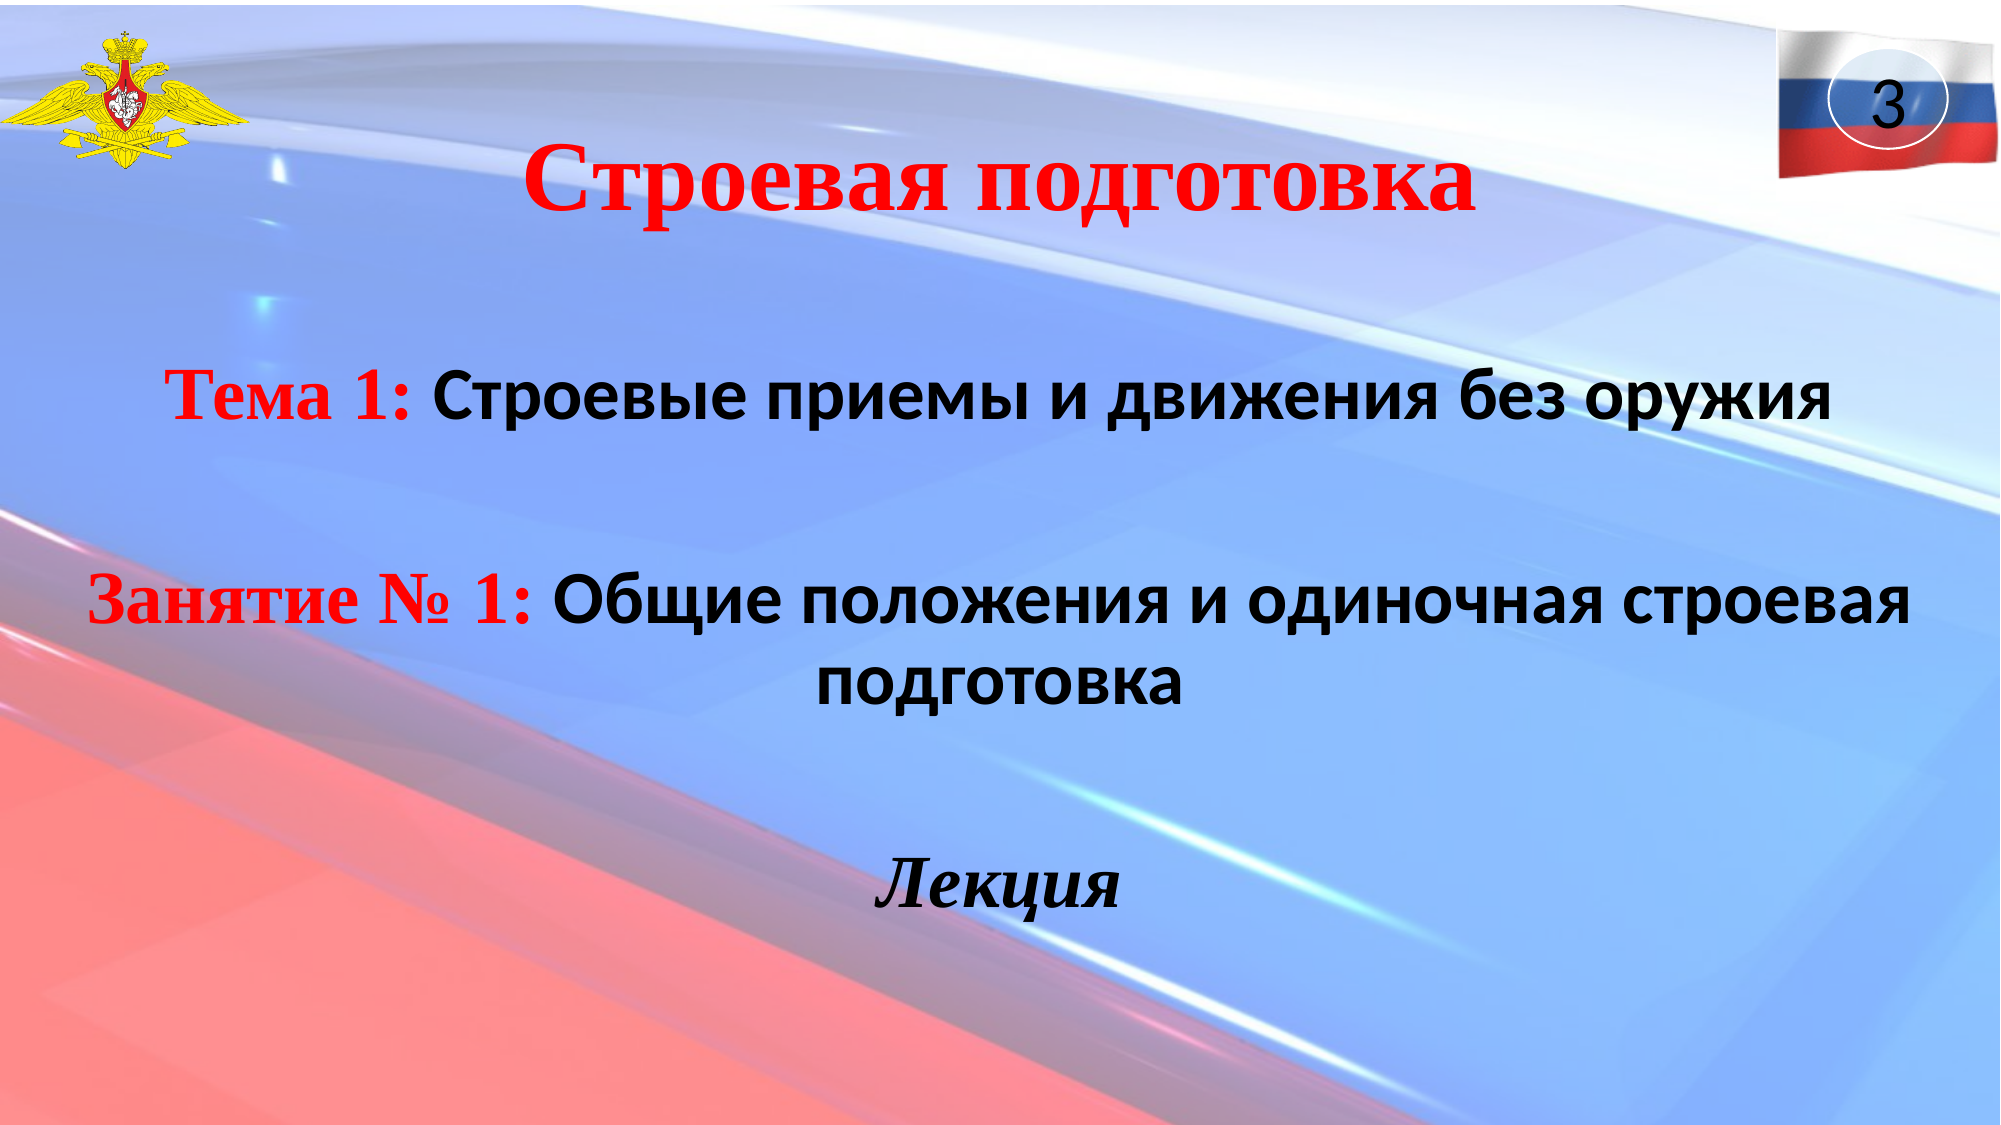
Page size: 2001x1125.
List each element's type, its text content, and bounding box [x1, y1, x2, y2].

picture [1776, 7, 2000, 201]
list Строевая подготовка Тема 1: Строевые приемы и движения без оружия Занятие № 1: Общие положения и одиночная строевая подготовка Лекция [0, 5, 2000, 1125]
picture [0, 0, 250, 201]
